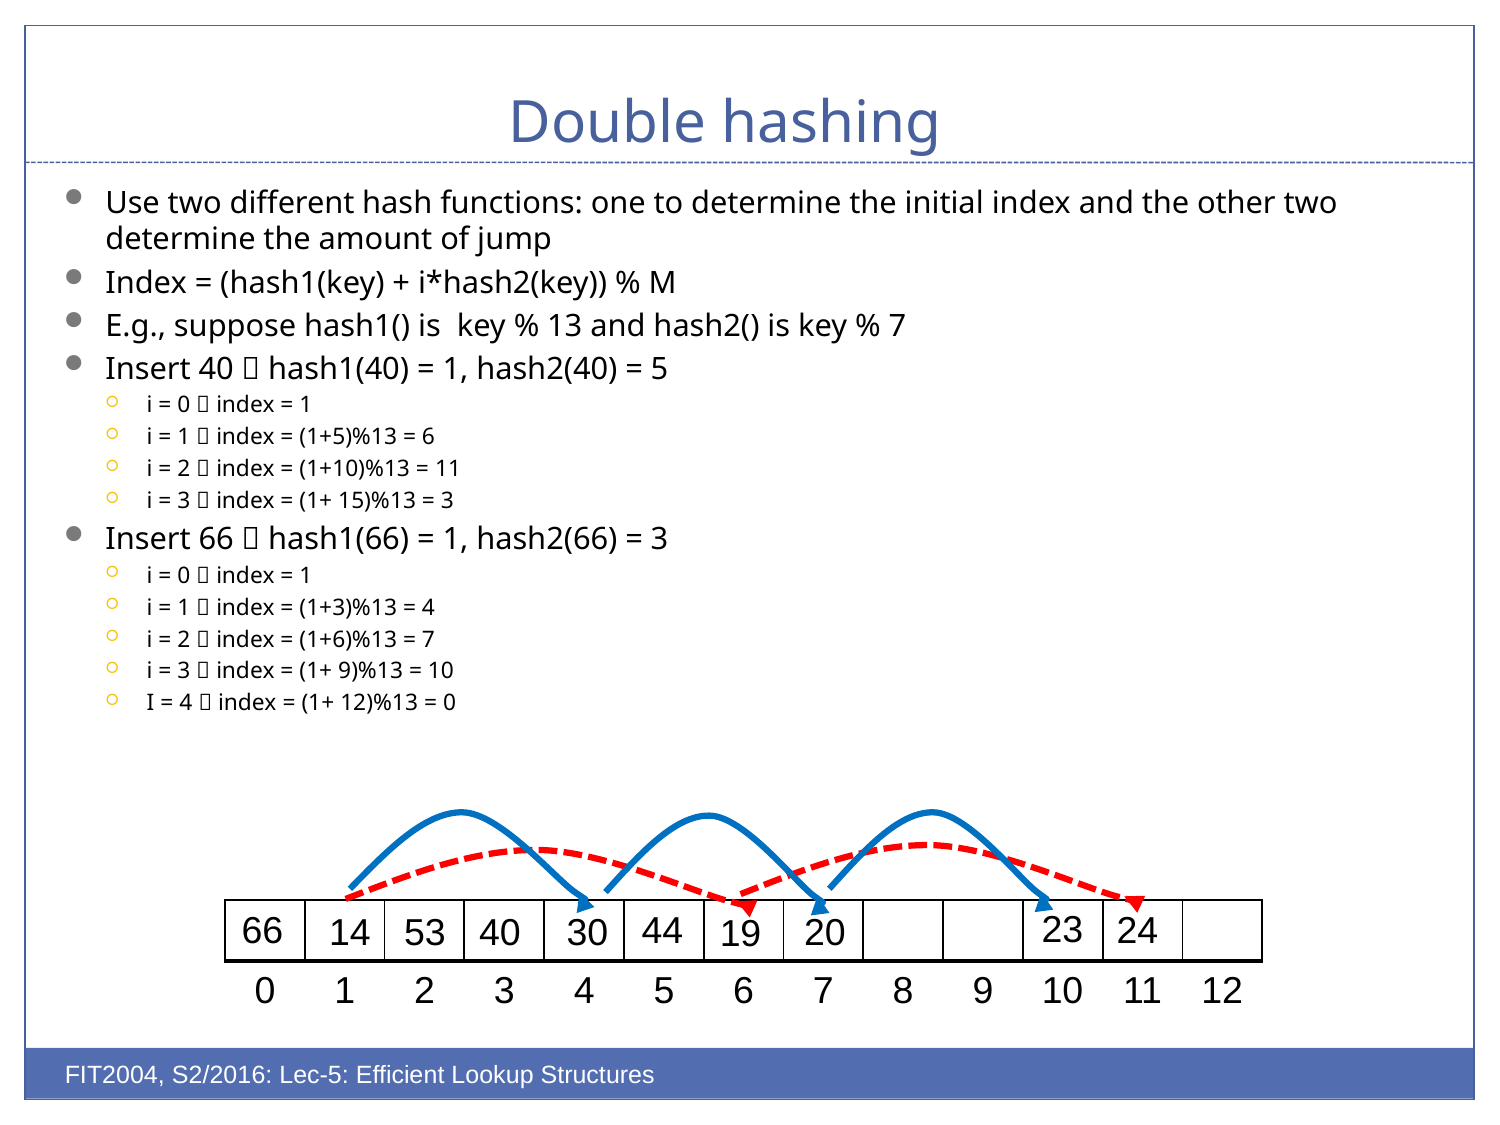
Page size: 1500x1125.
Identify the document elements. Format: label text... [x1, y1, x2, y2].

table_header 6 [704, 963, 783, 1023]
text_box 24 [1087, 898, 1188, 960]
text_box 44 [612, 901, 690, 960]
table_header [1188, 901, 1261, 959]
text_box 53 [374, 900, 449, 961]
text_box 19 [690, 900, 792, 963]
table_header 7 [783, 962, 863, 1023]
text_box [792, 852, 1039, 896]
table_header 2 [385, 962, 464, 1023]
text_box [1004, 857, 1138, 898]
table_header 9 [943, 962, 1023, 1023]
table_header 8 [863, 962, 943, 1023]
list Use two different hash functions: one to determine the initial index and the other two determine the amount of jump Index = (hash1(key) + i*hash2(key)) % M E.g., suppose hash1() is key % 13 and hash2() is key % 7 Insert 40  hash1(40) = 1, hash2(40) = 5 i = 0  index = 1 i = 1  index = (1+5)%13 = 6 i = 2  index = (1+10)%13 = 11 i = 3  index = (1+ 15)%13 = 3 Insert 66  hash1(66) = 1, hash2(66) = 3 i = 0  index = 1 i = 1  index = (1+3)%13 = 4 i = 2  index = (1+6)%13 = 7 i = 3  index = (1+ 9)%13 = 10 I = 4  index = (1+ 12)%13 = 0 [49, 174, 1475, 725]
table_header 10 [1023, 962, 1103, 1023]
table_header 1 [305, 962, 385, 1023]
table_header 4 [544, 962, 624, 1023]
text_box [349, 811, 593, 906]
table_header 11 [1103, 962, 1182, 1023]
table_header 5 [624, 962, 704, 1023]
title Double hashing [0, 37, 1463, 162]
text_box [530, 848, 729, 901]
text_box 14 [299, 899, 374, 961]
table_header [944, 901, 1022, 959]
text_box [345, 890, 581, 901]
table_header [876, 901, 942, 959]
text_box 40 [449, 900, 551, 961]
footer FIT2004, S2/2016: Lec-5: Efficient Lookup Structures [50, 1051, 800, 1112]
table_header 3 [464, 962, 544, 1023]
text_box 23 [1012, 896, 1113, 958]
text_box [828, 811, 1055, 906]
text_box 30 [551, 901, 638, 961]
text_box 66 [212, 898, 313, 960]
table_header 0 [225, 962, 305, 1023]
text_box 20 [774, 899, 876, 961]
text_box [604, 814, 831, 910]
table_header 12 [1182, 962, 1262, 1023]
